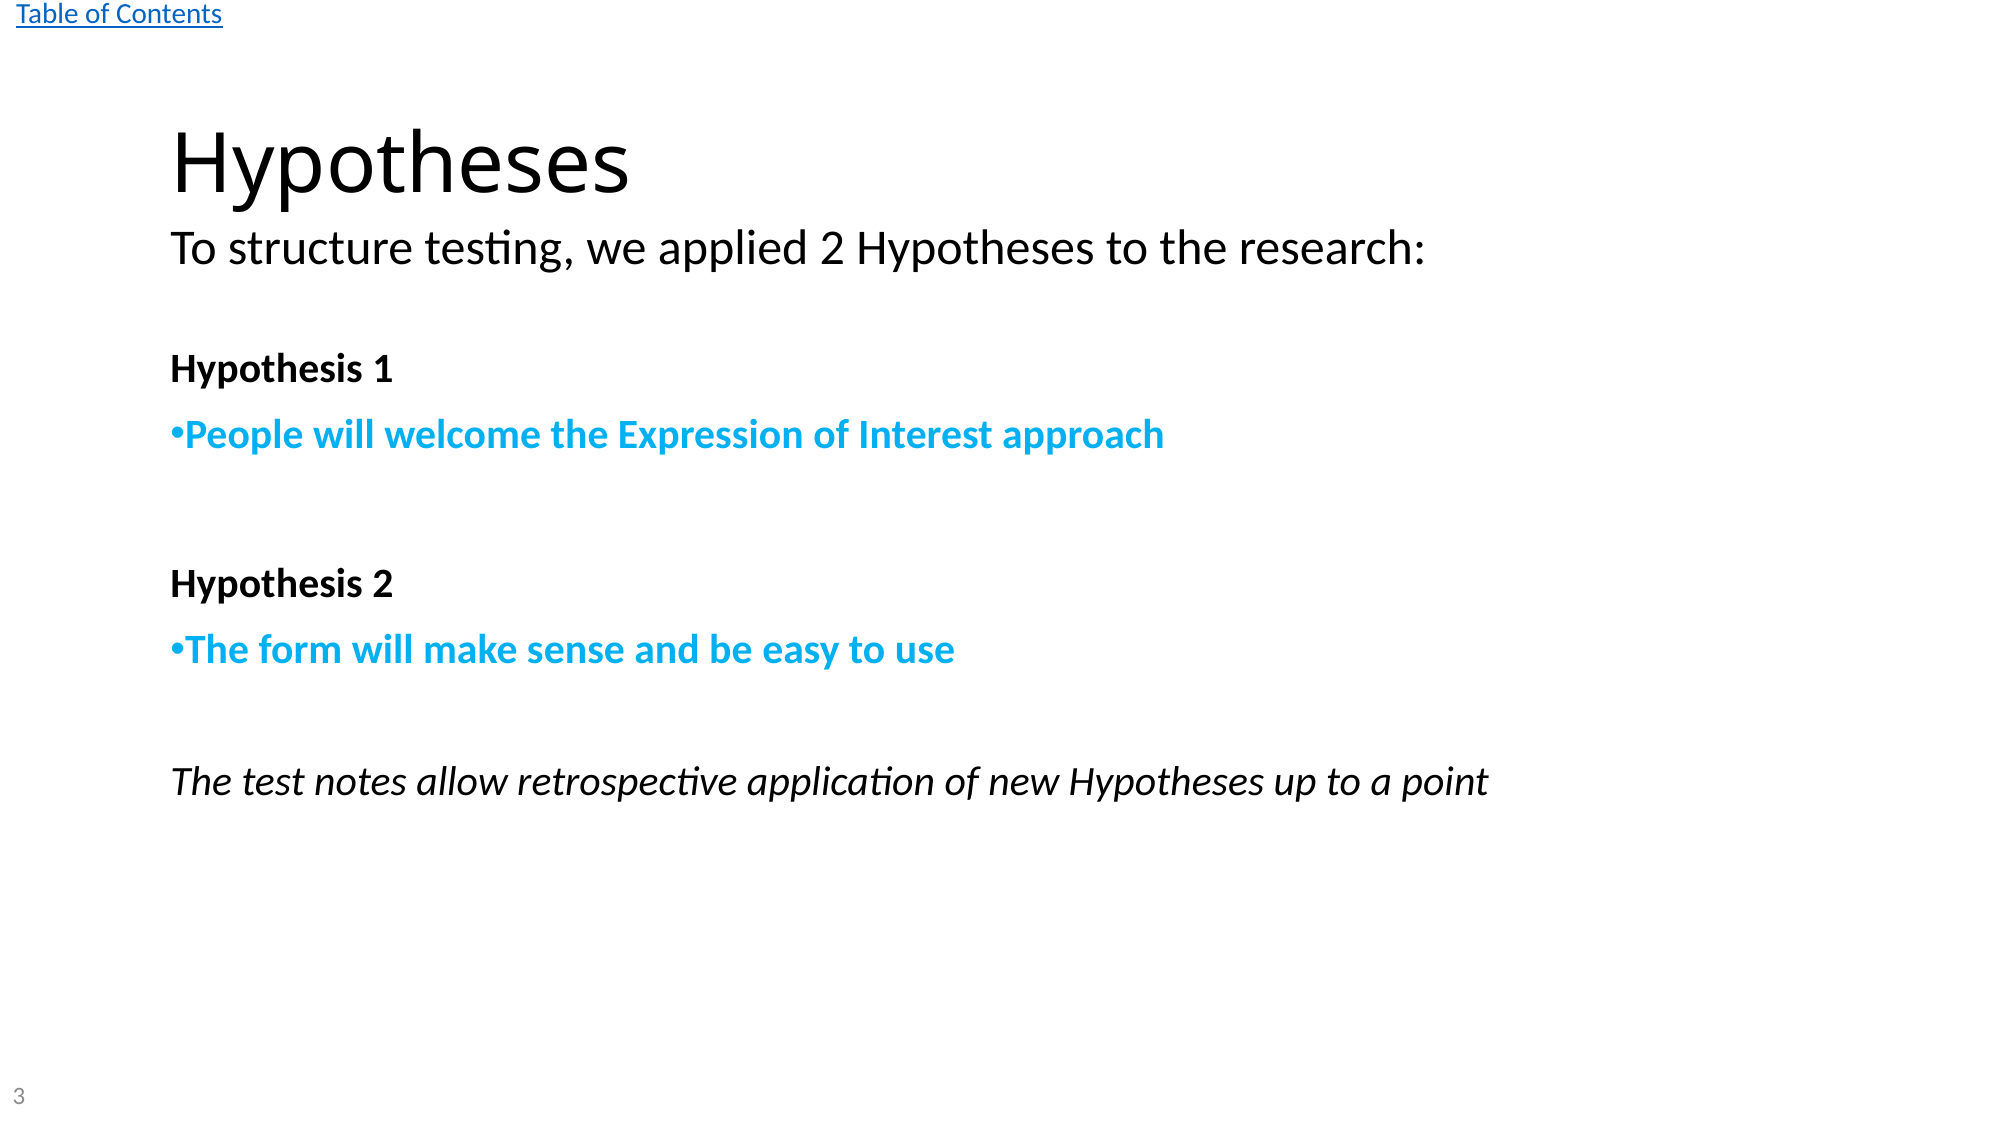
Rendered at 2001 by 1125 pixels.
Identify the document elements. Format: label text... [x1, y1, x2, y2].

title Hypotheses [155, 56, 1863, 275]
list To structure testing, we applied 2 Hypotheses to the research: Hypothesis 1 People will welcome the Expression of Interest approach Hypothesis 2 The form will make sense and be easy to use The test notes allow retrospective application of new Hypotheses up to a point [155, 214, 1750, 987]
slide_number 3 [0, 1064, 110, 1125]
